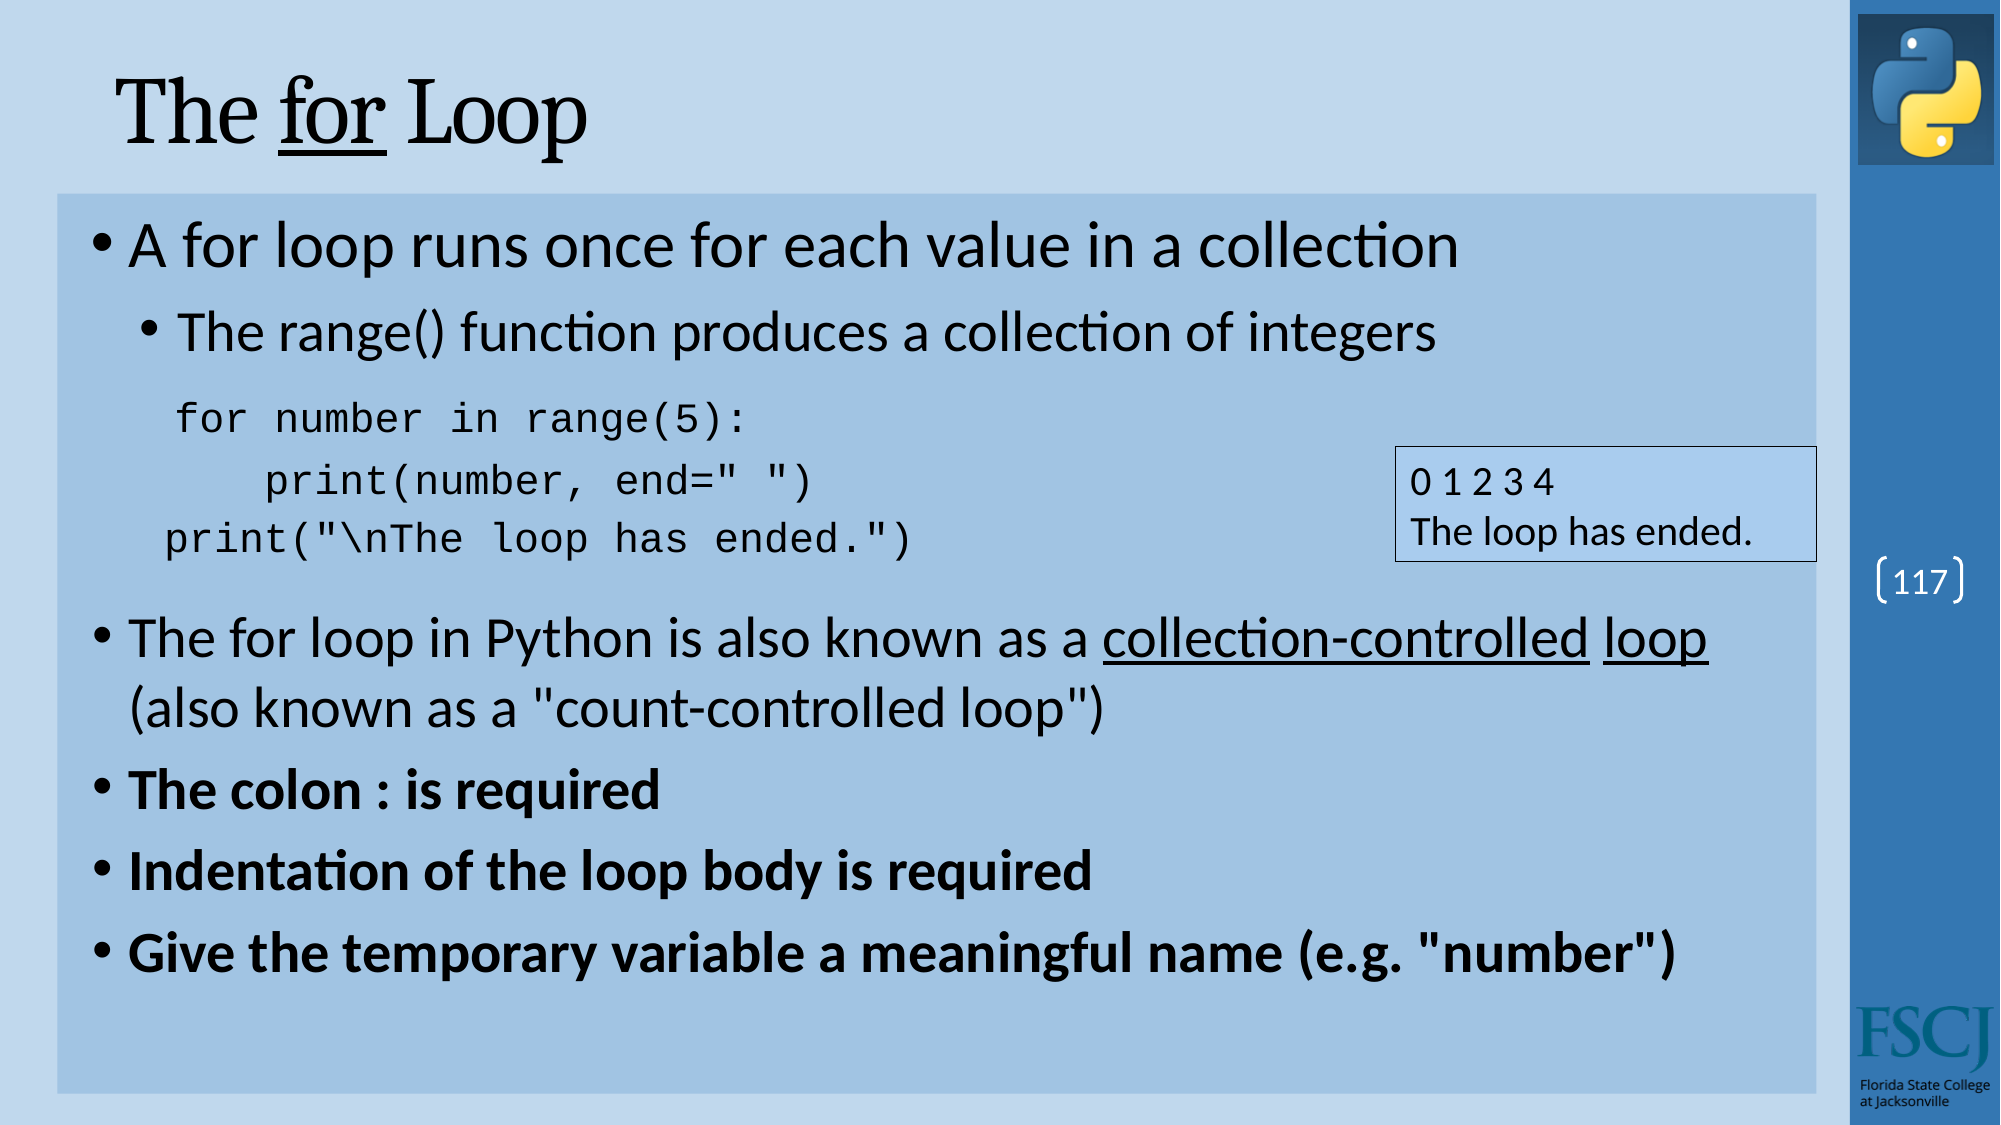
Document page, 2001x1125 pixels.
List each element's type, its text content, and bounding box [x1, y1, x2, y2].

picture [1858, 14, 1994, 165]
slide_number 117 [1876, 555, 1964, 604]
text_box 0 1 2 3 4 The loop has ended. [1395, 446, 1817, 562]
picture [1856, 1006, 1994, 1109]
list A for loop runs once for each value in a collection The range() function produces a collection of integers for number in range(5): print(number, end=" ") print("\nThe loop has ended.") The for loop in Python is also known as a collection-controlled loop (also known as a "count-controlled loop") The colon : is required Indentation of the loop body is required Give the temporary variable a meaningful name (e.g. "number") [57, 193, 1817, 1094]
title The for Loop [99, 36, 1767, 175]
